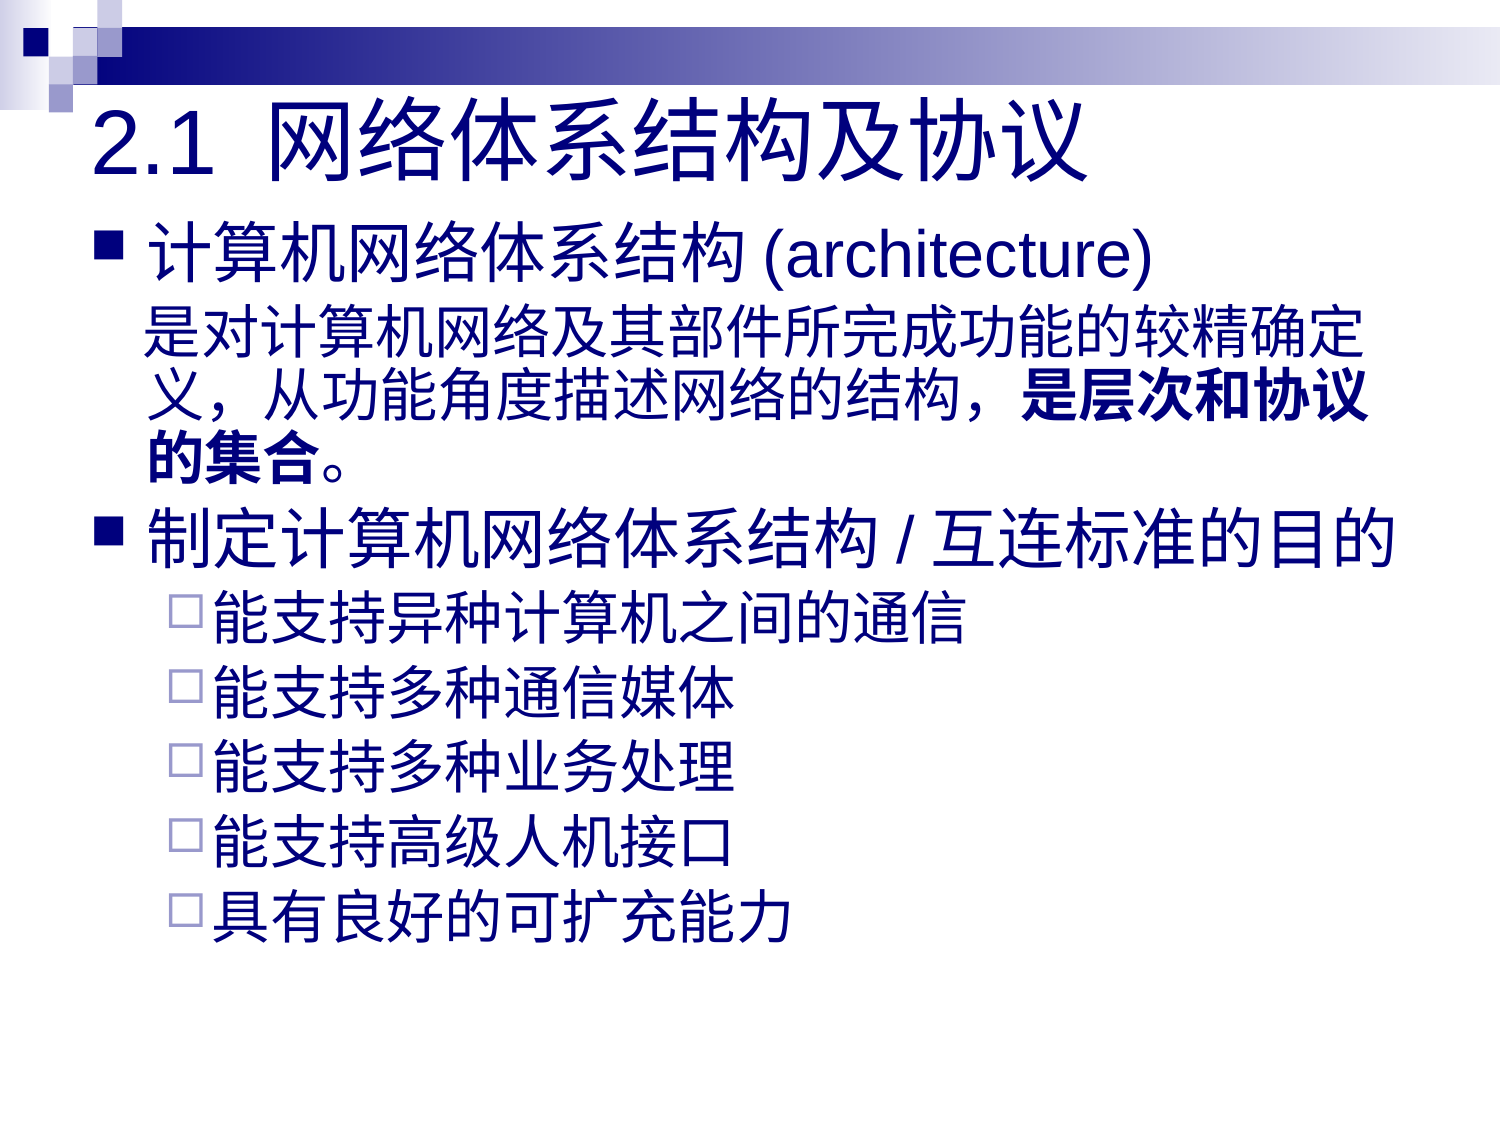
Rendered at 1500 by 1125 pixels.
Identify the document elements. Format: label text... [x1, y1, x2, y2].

title 2.1 网络体系结构及协议 [75, 75, 1425, 200]
list 计算机网络体系结构(architecture) 是对计算机网络及其部件所完成功能的较精确定义，从功能角度描述网络的结构，是层次和协议的集合。 制定计算机网络体系结构/互连标准的目的 能支持异种计算机之间的通信 能支持多种通信媒体 能支持多种业务处理 能支持高级人机接口 具有良好的可扩充能力 [75, 212, 1425, 1088]
